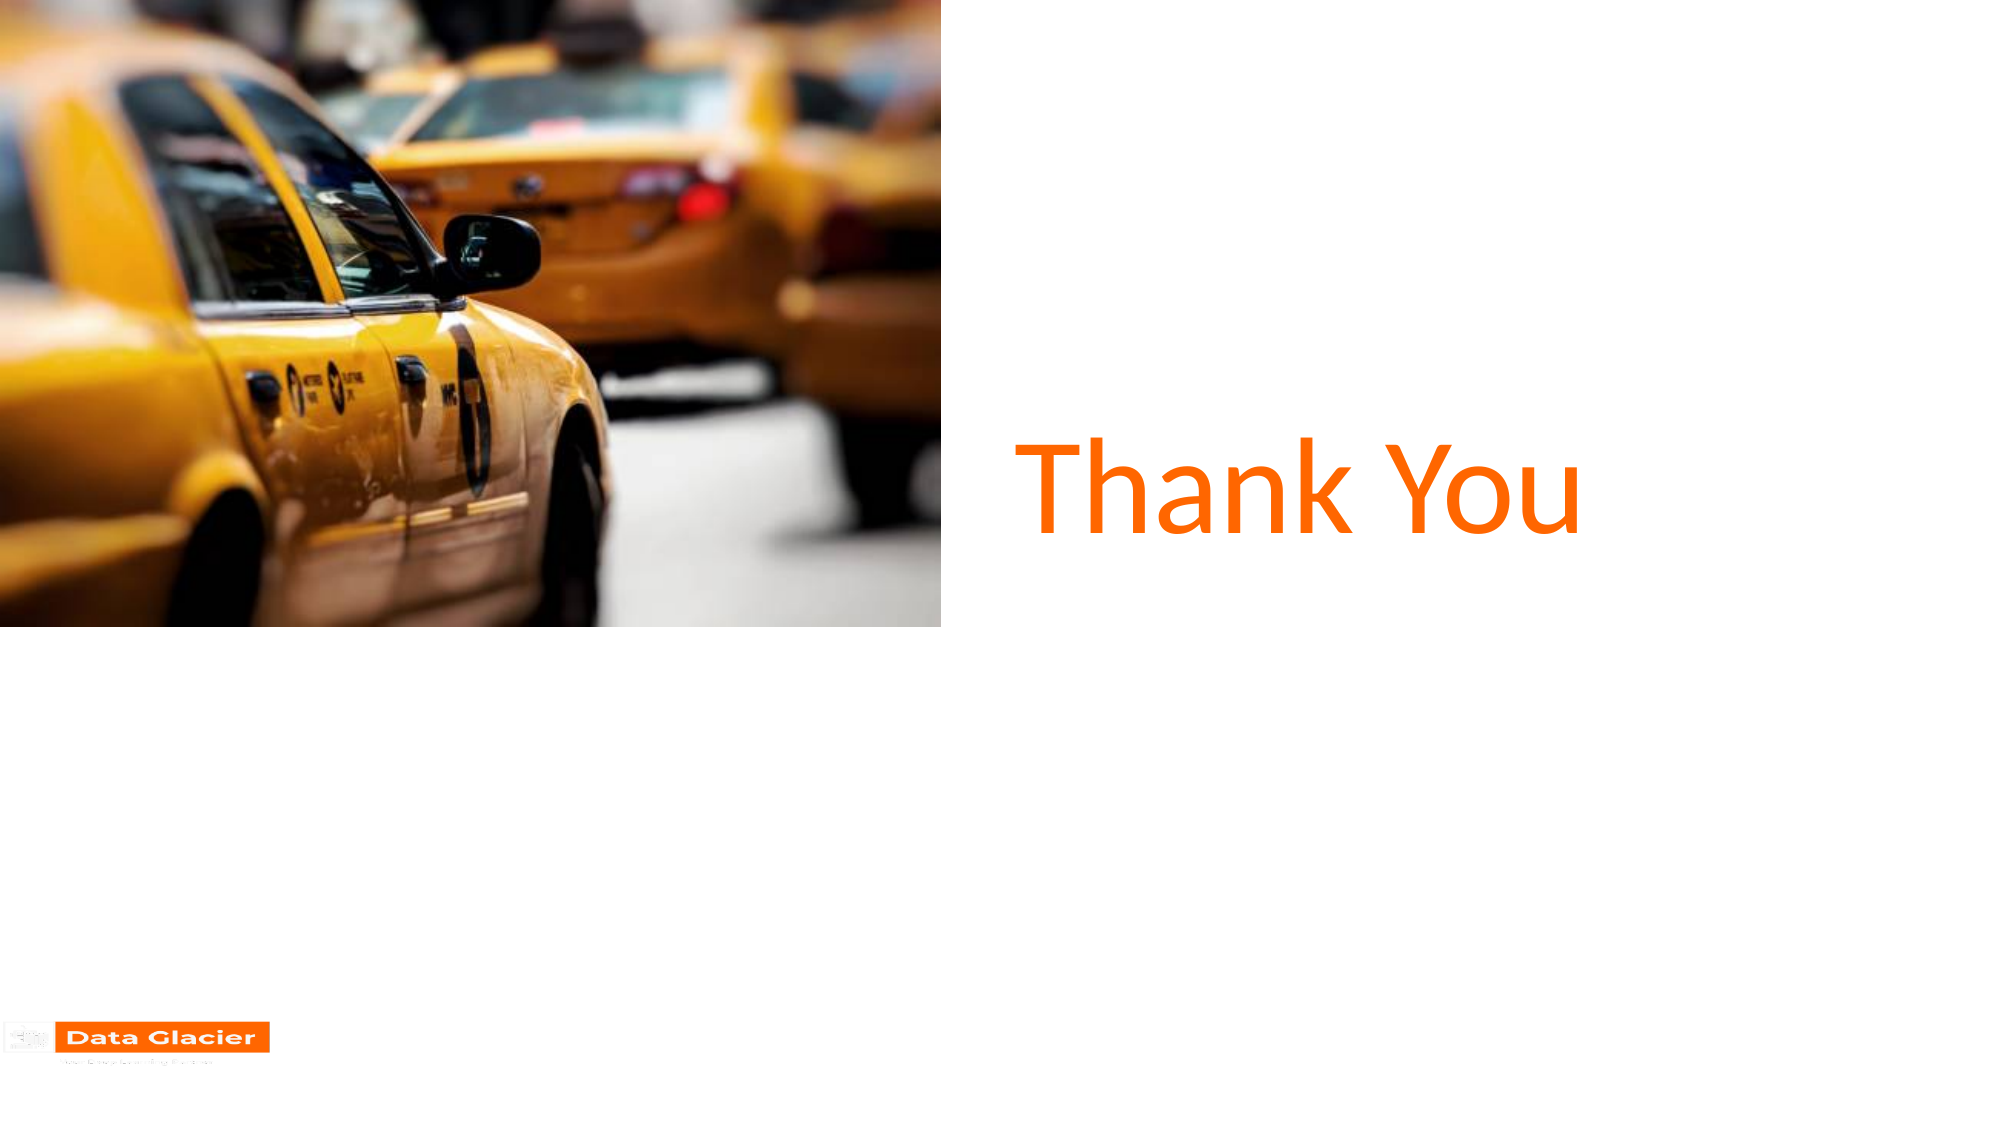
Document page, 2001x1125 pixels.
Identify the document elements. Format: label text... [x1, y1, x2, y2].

subtitle Thank You [845, 407, 1758, 679]
picture [0, 961, 272, 1125]
picture [0, 0, 941, 627]
